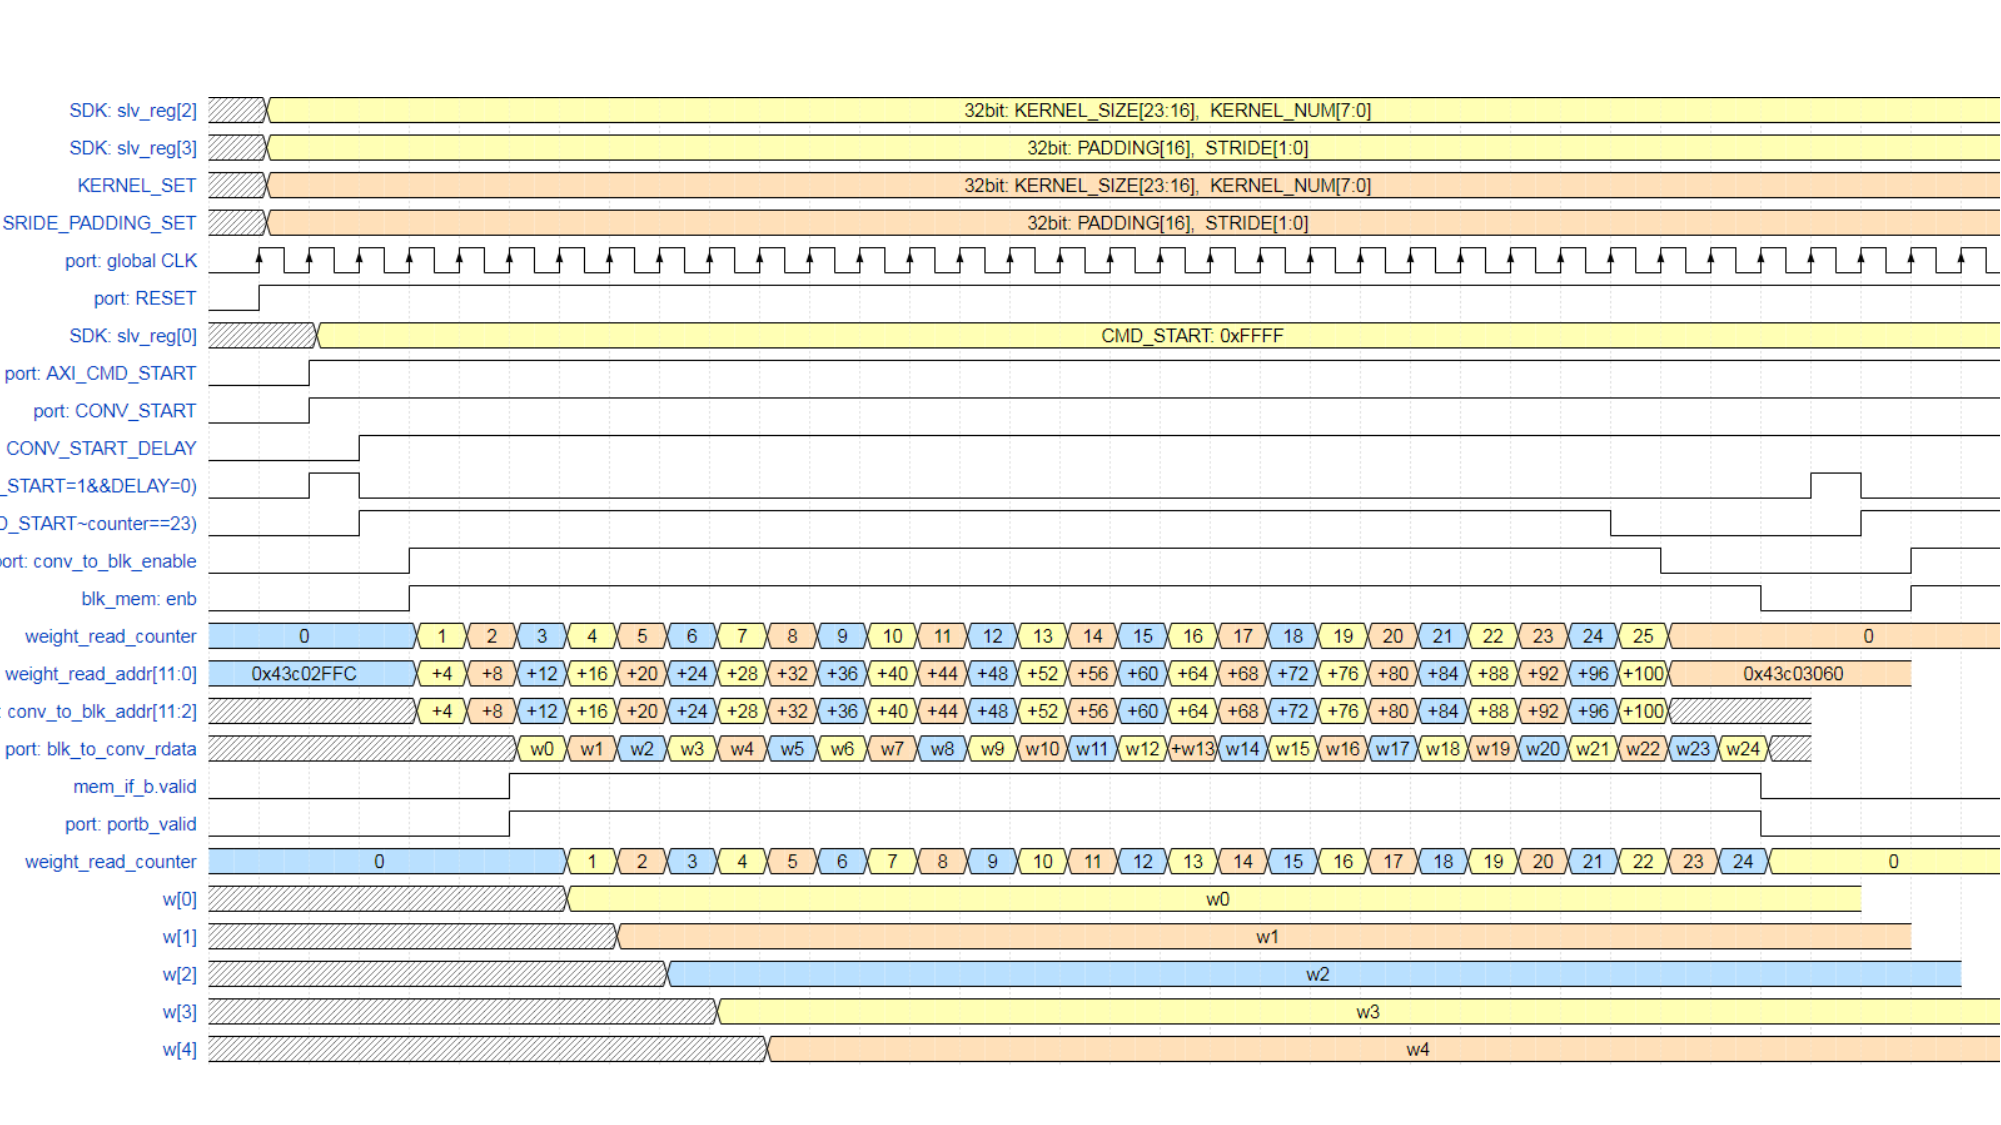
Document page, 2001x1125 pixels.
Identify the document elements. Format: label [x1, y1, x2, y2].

picture [0, 97, 2000, 1076]
